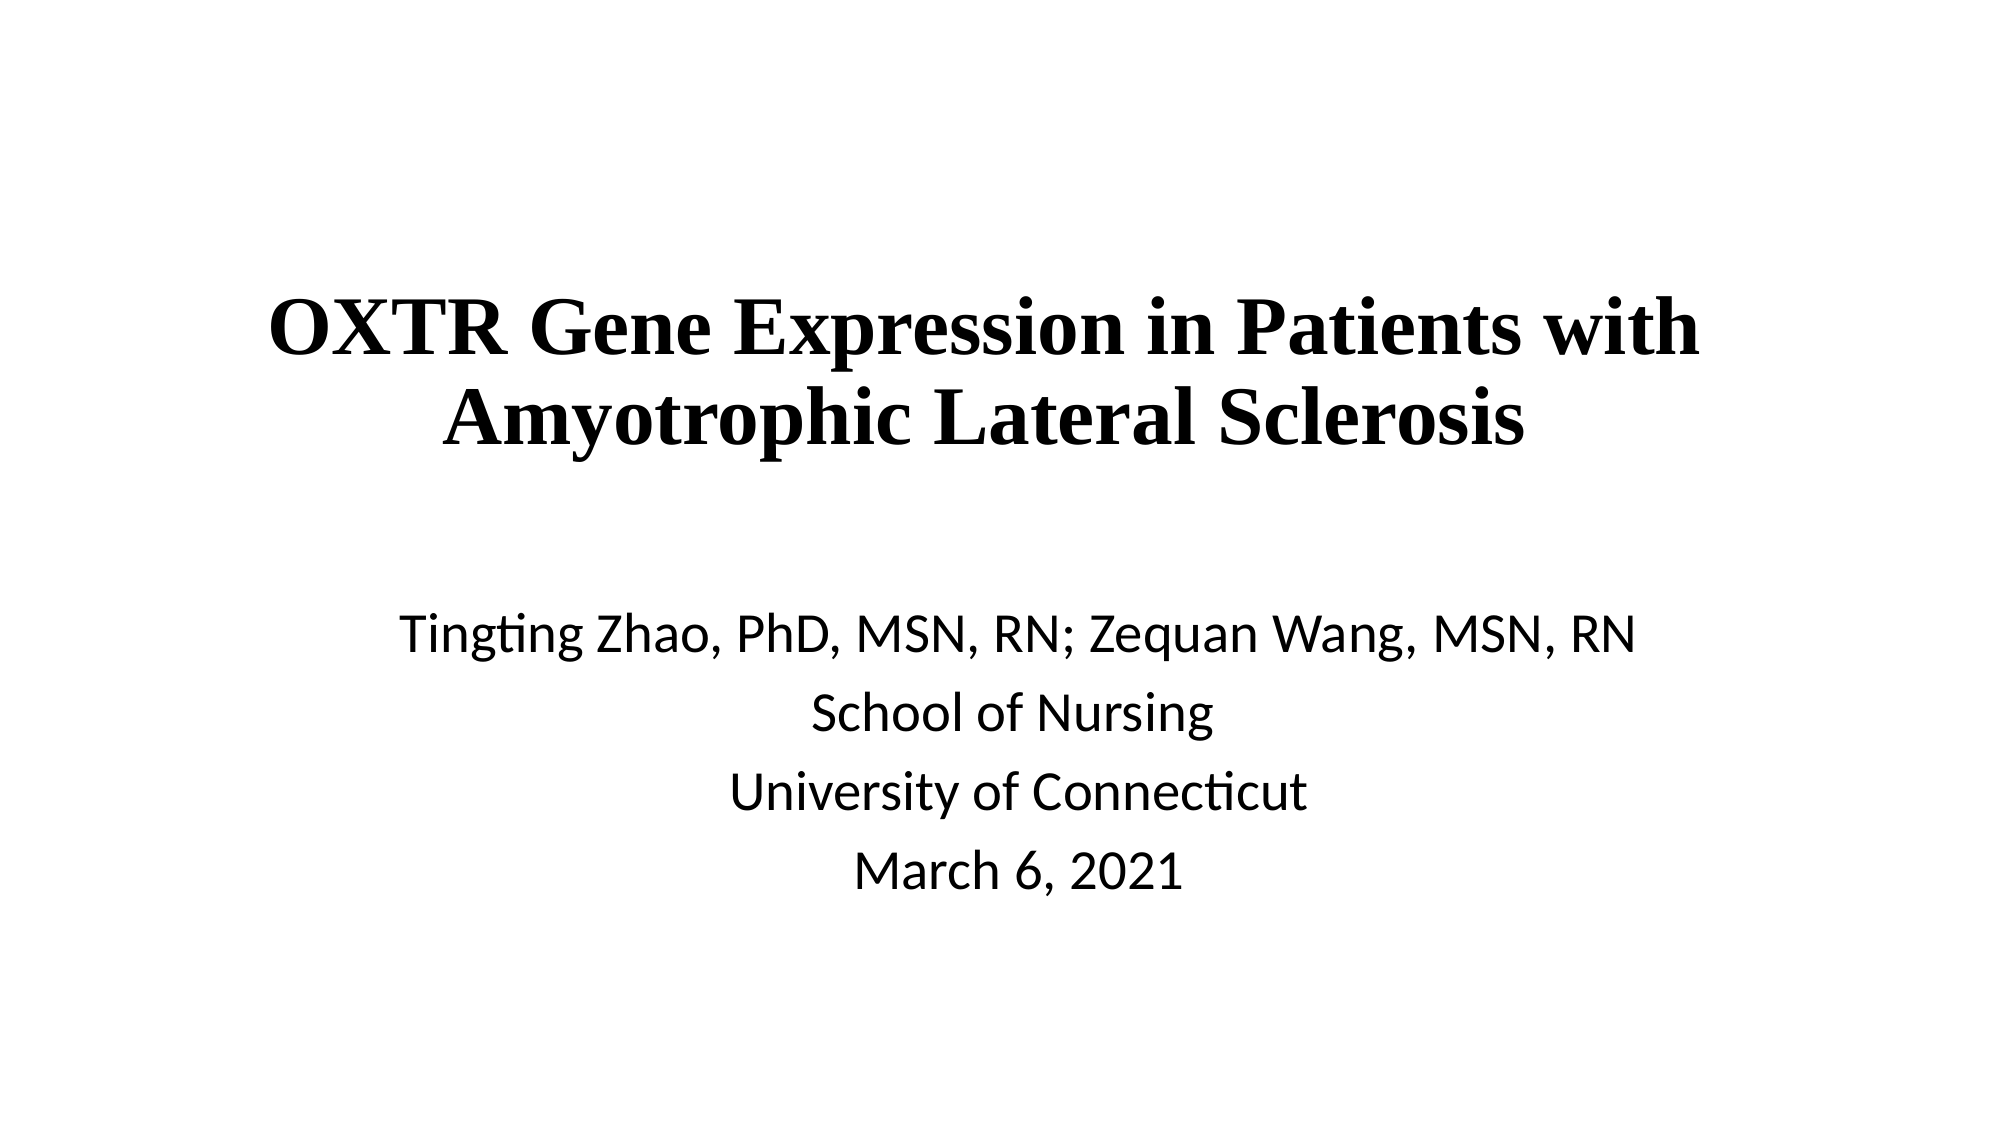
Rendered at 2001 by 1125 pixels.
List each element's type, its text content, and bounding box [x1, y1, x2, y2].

subtitle Tingting Zhao, PhD, MSN, RN; Zequan Wang, MSN, RN School of Nursing University of Connecticut March 6, 2021 [269, 510, 1770, 911]
title OXTR Gene Expression in Patients with Amyotrophic Lateral Sclerosis [234, 78, 1735, 470]
